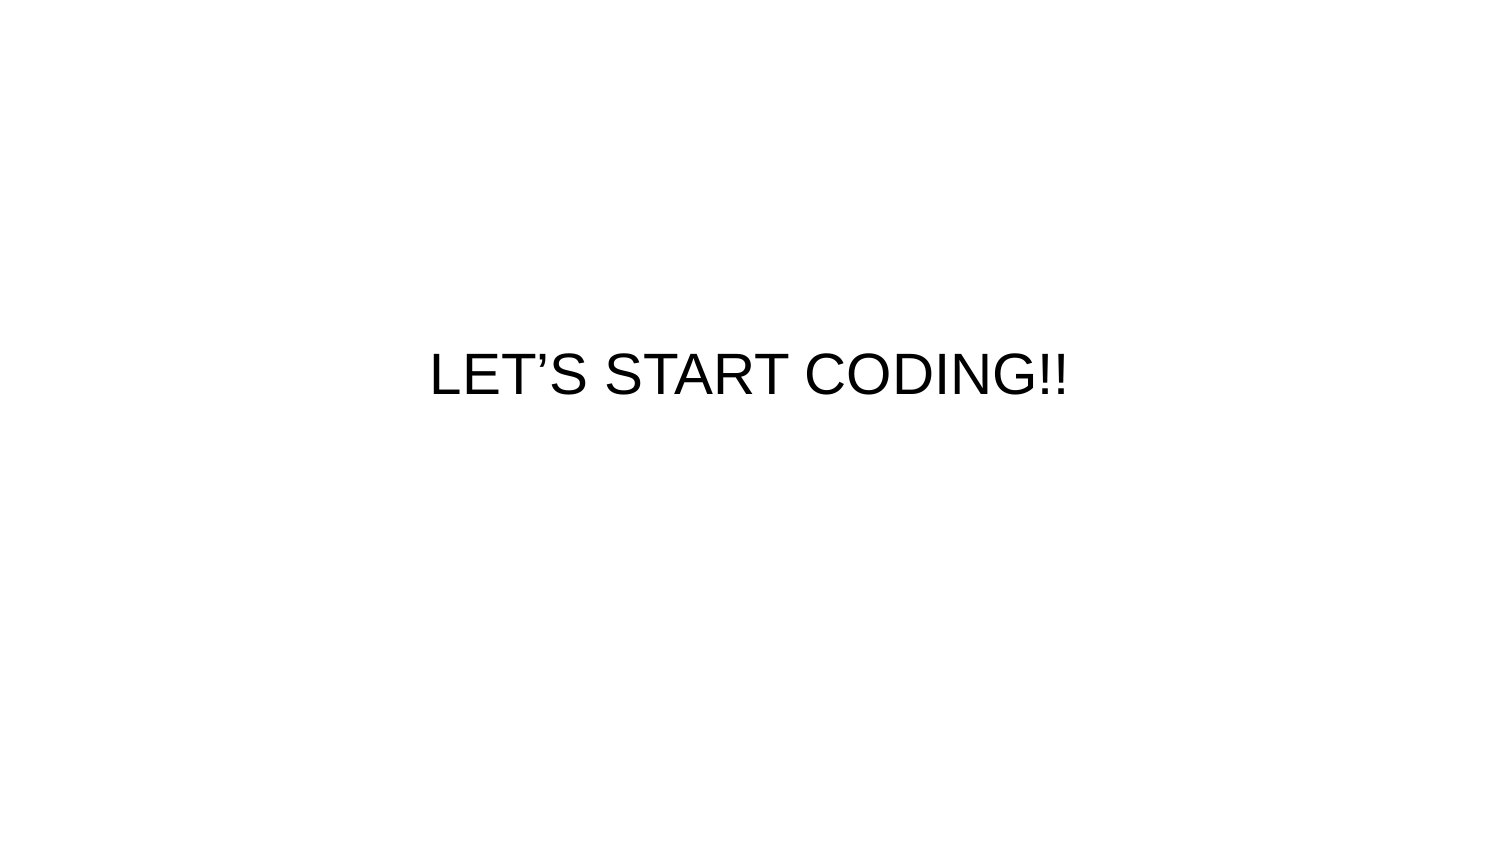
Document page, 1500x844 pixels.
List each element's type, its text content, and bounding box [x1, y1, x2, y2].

title LET’S START CODING!! [51, 321, 1449, 416]
